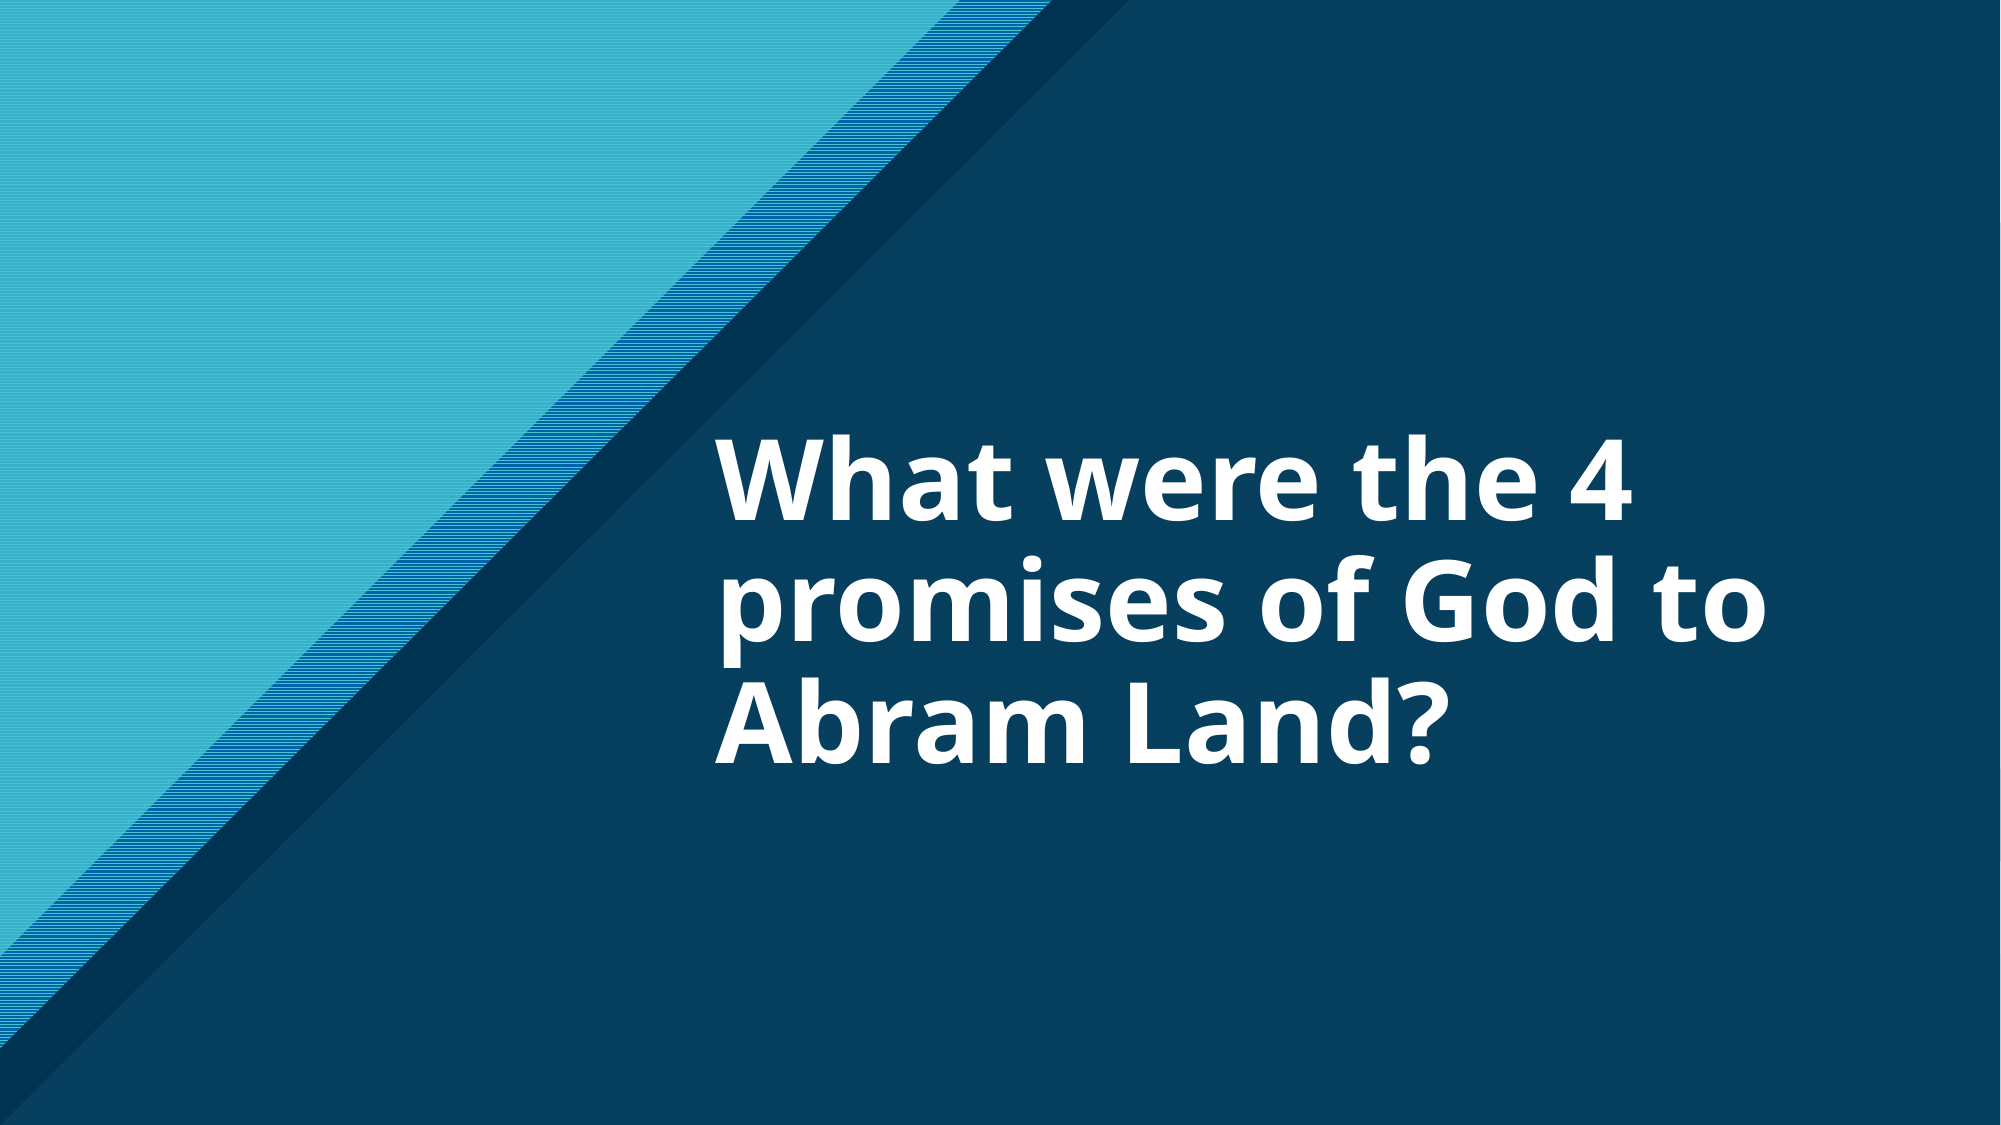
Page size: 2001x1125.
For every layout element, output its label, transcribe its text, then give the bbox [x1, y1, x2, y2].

title What were the 4 promises of God to Abram Land? [700, 503, 1948, 708]
